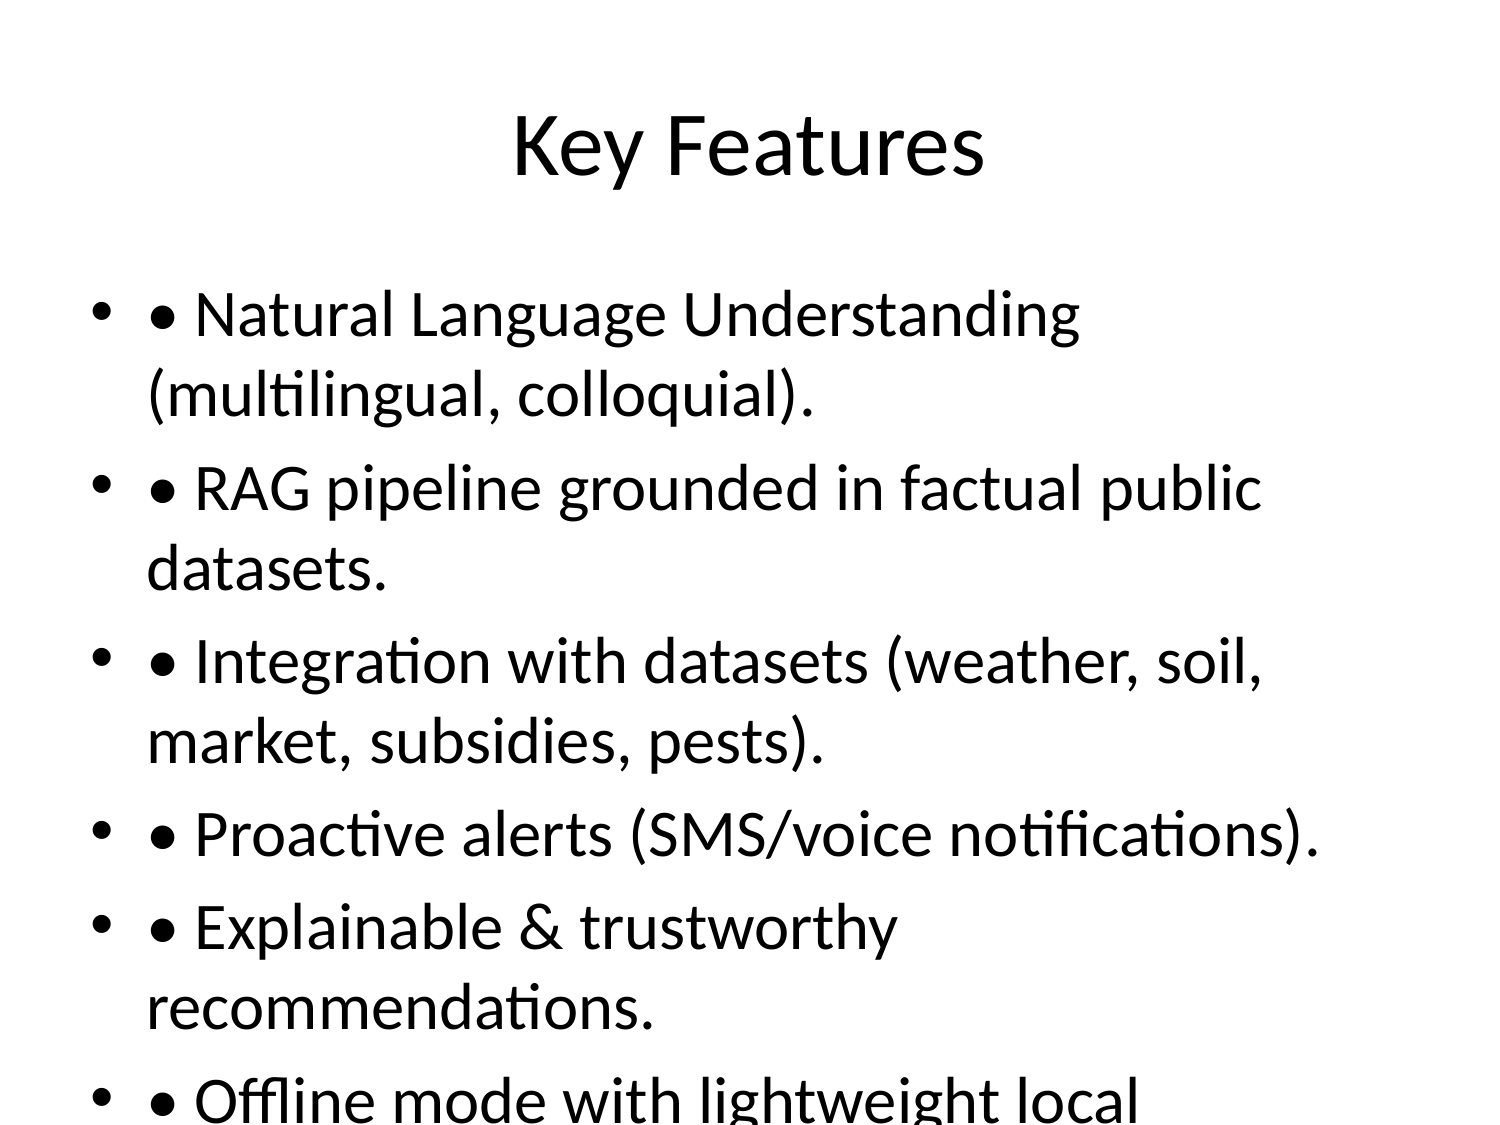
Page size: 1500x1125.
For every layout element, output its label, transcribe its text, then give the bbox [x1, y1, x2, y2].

list • Natural Language Understanding (multilingual, colloquial). • RAG pipeline grounded in factual public datasets. • Integration with datasets (weather, soil, market, subsidies, pests). • Proactive alerts (SMS/voice notifications). • Explainable & trustworthy recommendations. • Offline mode with lightweight local inference. [75, 262, 1425, 1005]
title Key Features [75, 45, 1425, 233]
